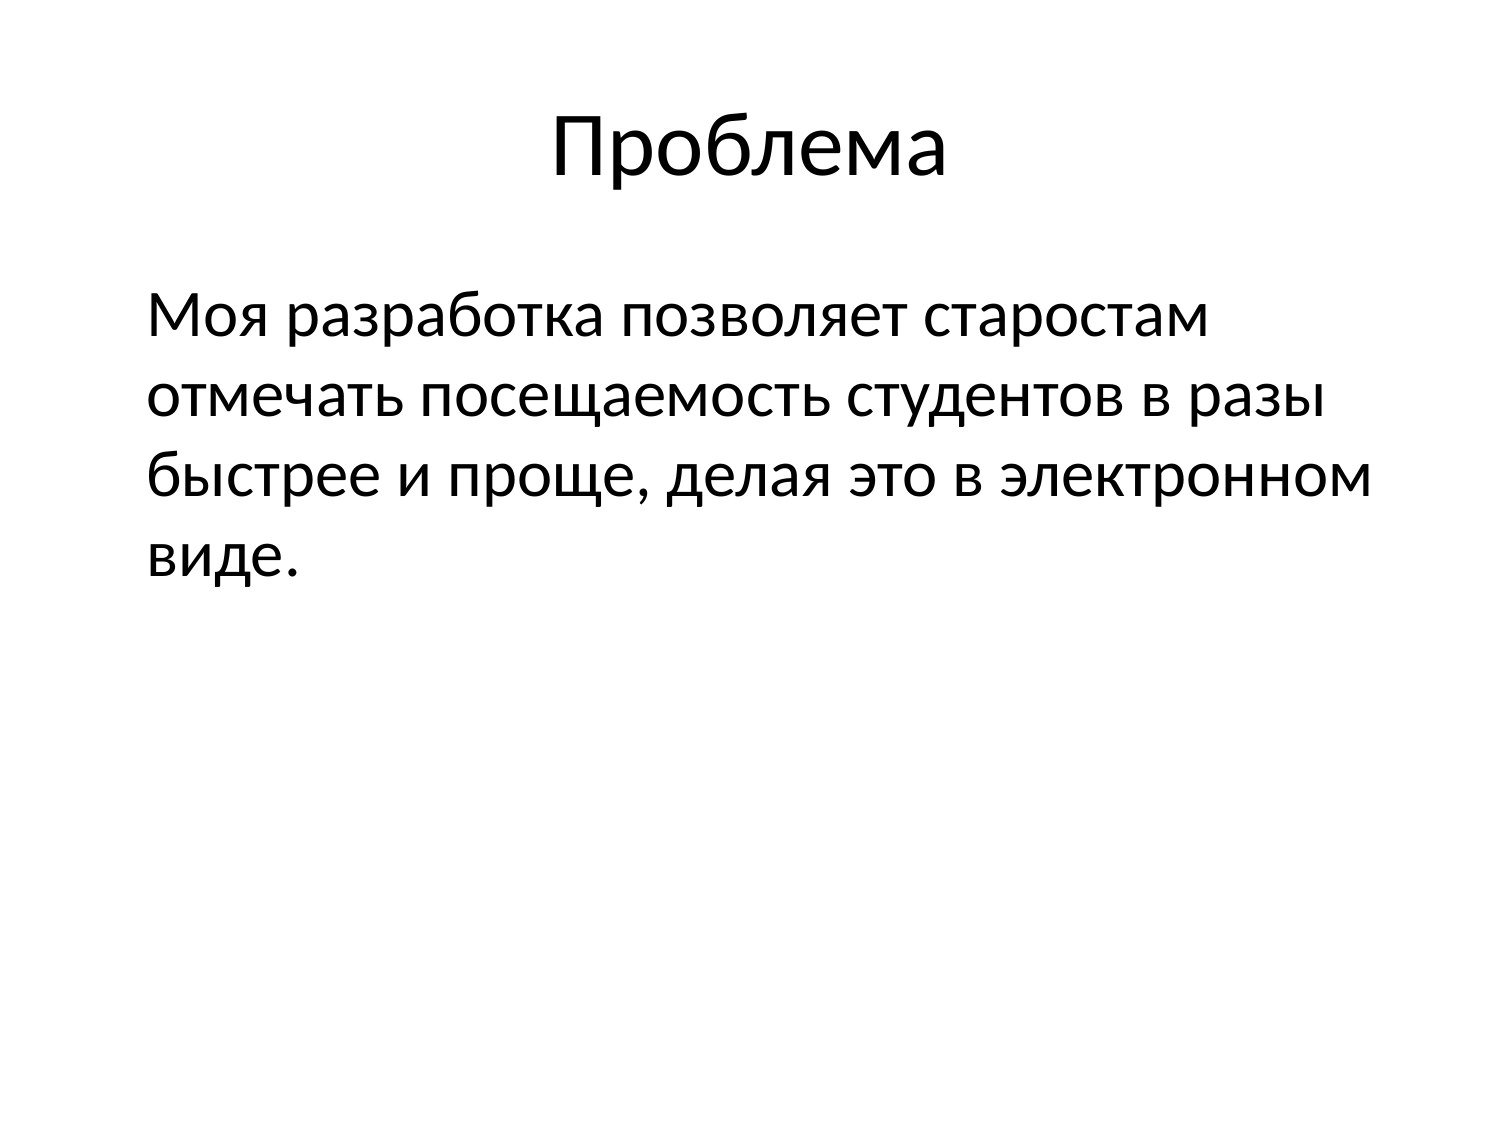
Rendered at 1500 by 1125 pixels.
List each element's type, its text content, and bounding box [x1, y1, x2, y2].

title Проблема [75, 45, 1425, 233]
list Моя разработка позволяет старостам отмечать посещаемость студентов в разы быстрее и проще, делая это в электронном виде. [75, 262, 1425, 1005]
